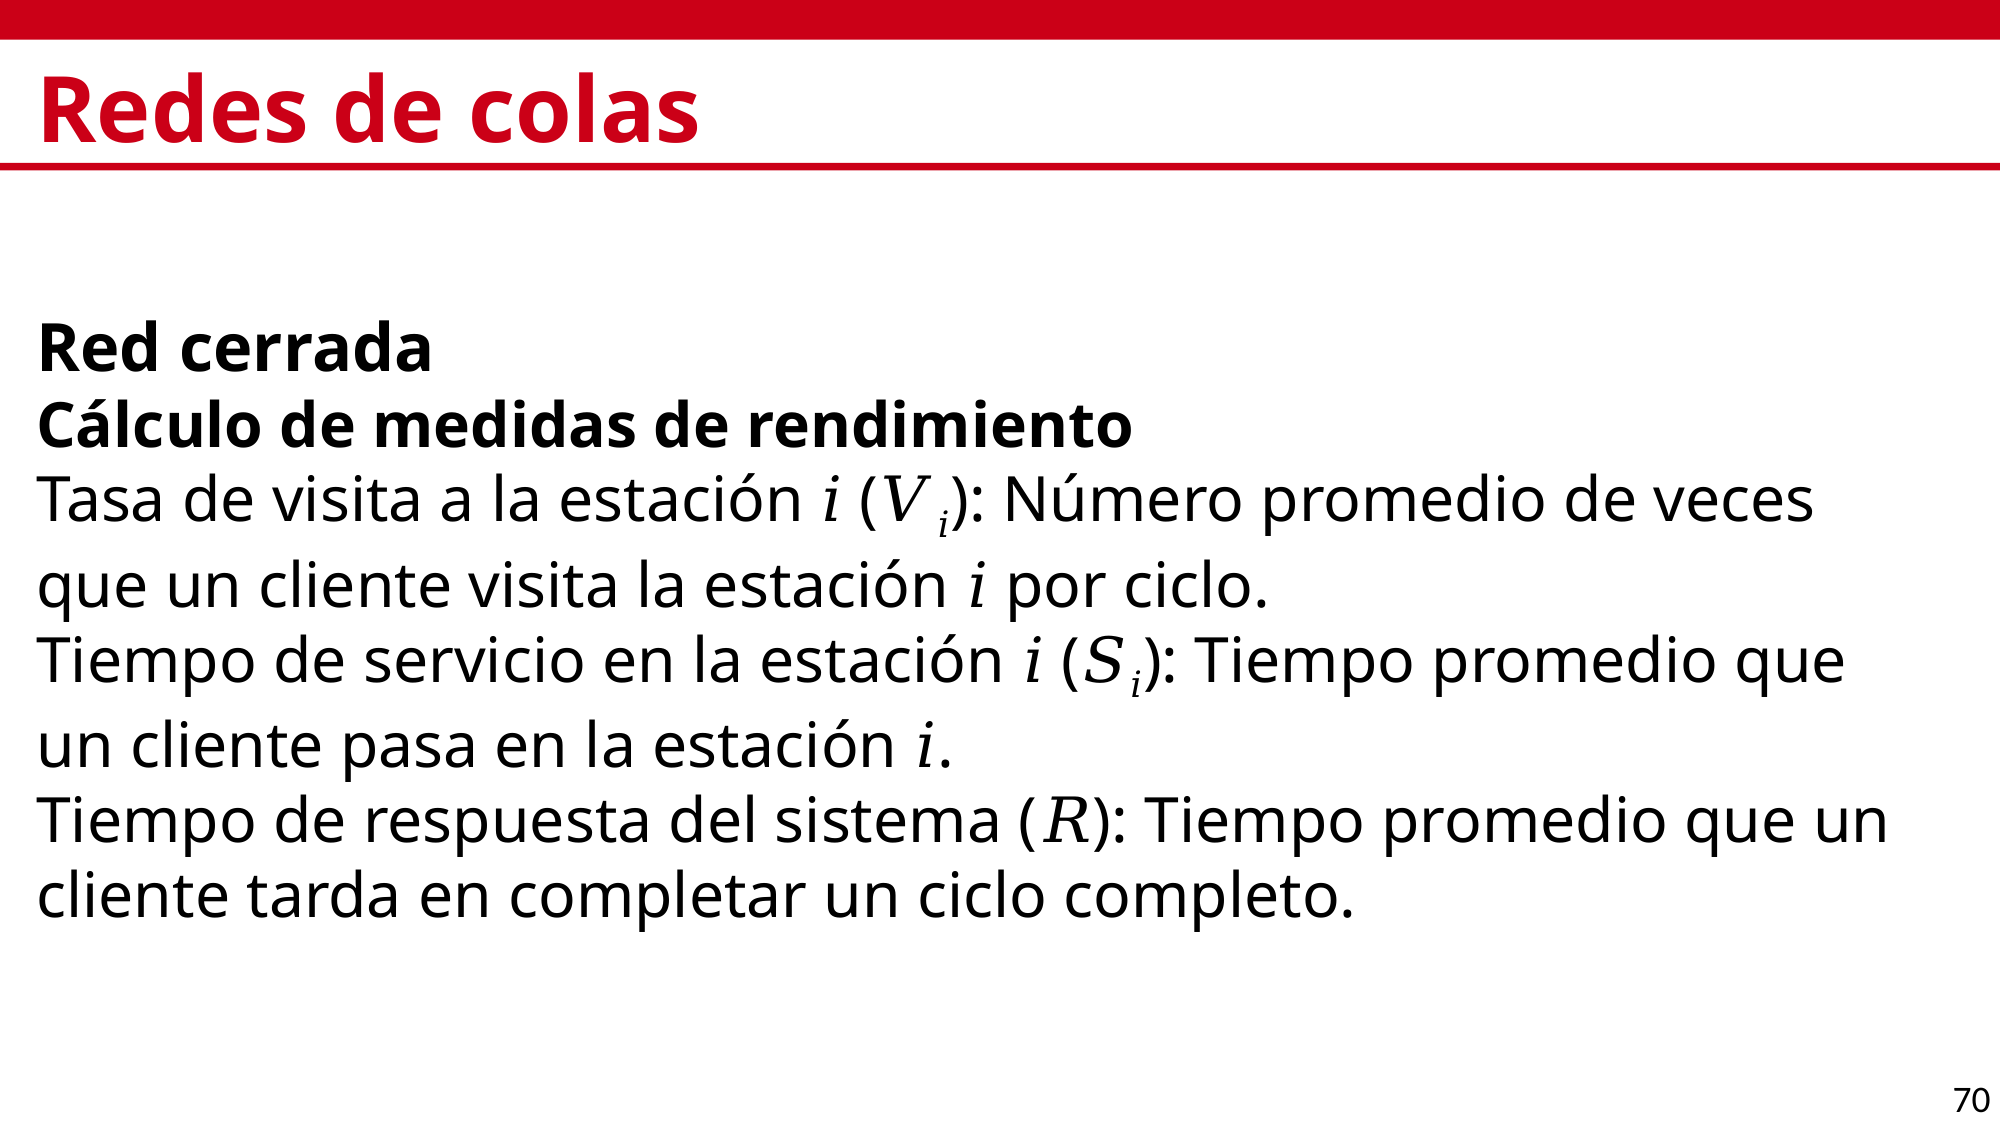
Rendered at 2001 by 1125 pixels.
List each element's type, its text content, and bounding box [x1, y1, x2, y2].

subtitle Red cerrada Cálculo de medidas de rendimiento Tasa de visita a la estación 𝑖 (𝑉𝑖): Número promedio de veces que un cliente visita la estación 𝑖 por ciclo. Tiempo de servicio en la estación 𝑖 (𝑆𝑖): Tiempo promedio que un cliente pasa en la estación 𝑖. Tiempo de respuesta del sistema (𝑅): Tiempo promedio que un cliente tarda en completar un ciclo completo. [36, 240, 1922, 994]
slide_number 70 [1937, 1067, 2000, 1125]
title Redes de colas [36, 57, 1964, 168]
